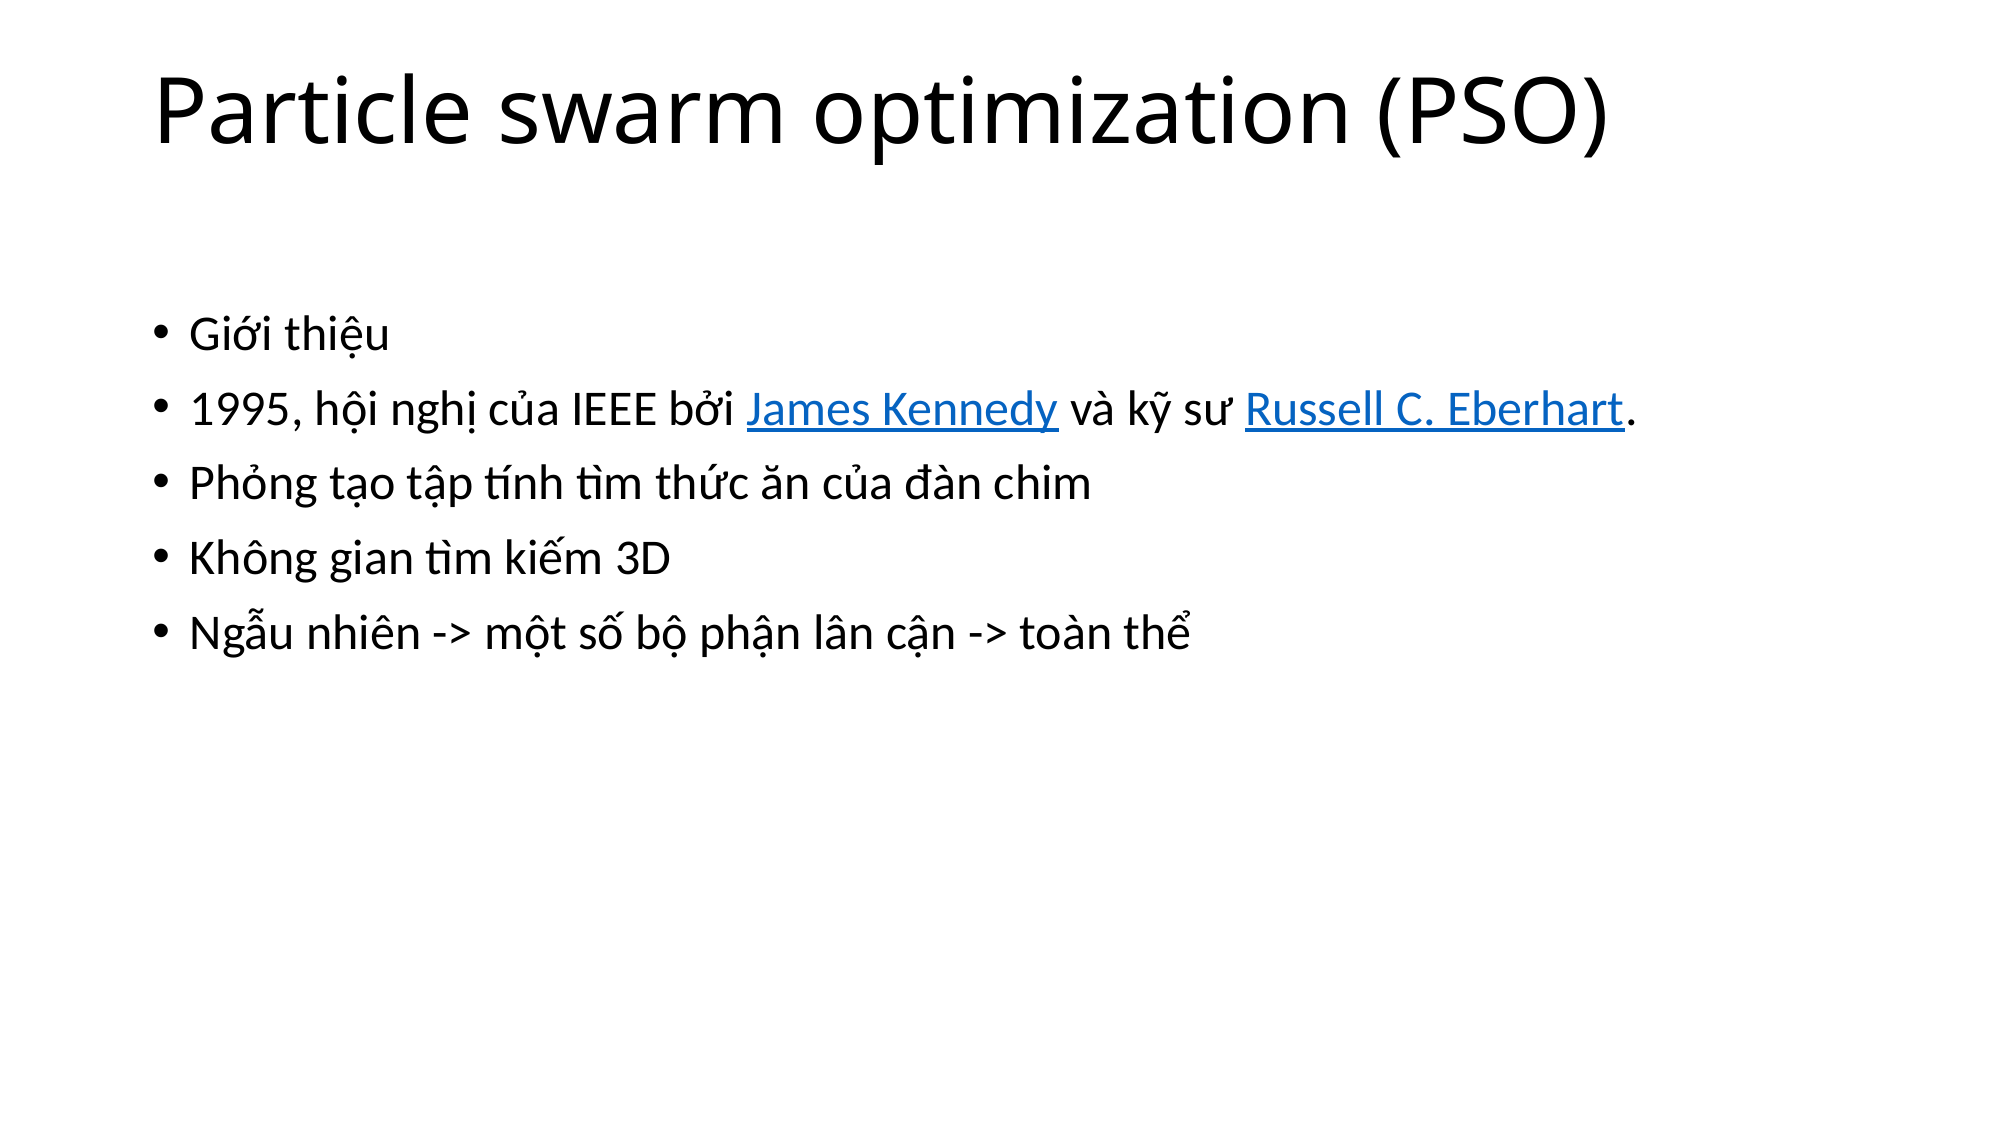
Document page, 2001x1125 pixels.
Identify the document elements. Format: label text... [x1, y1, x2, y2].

title Particle swarm optimization (PSO) [137, 59, 1863, 278]
list Giới thiệu 1995, hội nghị của IEEE bởi James Kennedy và kỹ sư Russell C. Eberhart. Phỏng tạo tập tính tìm thức ăn của đàn chim Không gian tìm kiếm 3D Ngẫu nhiên -> một số bộ phận lân cận -> toàn thể [137, 299, 1863, 1014]
